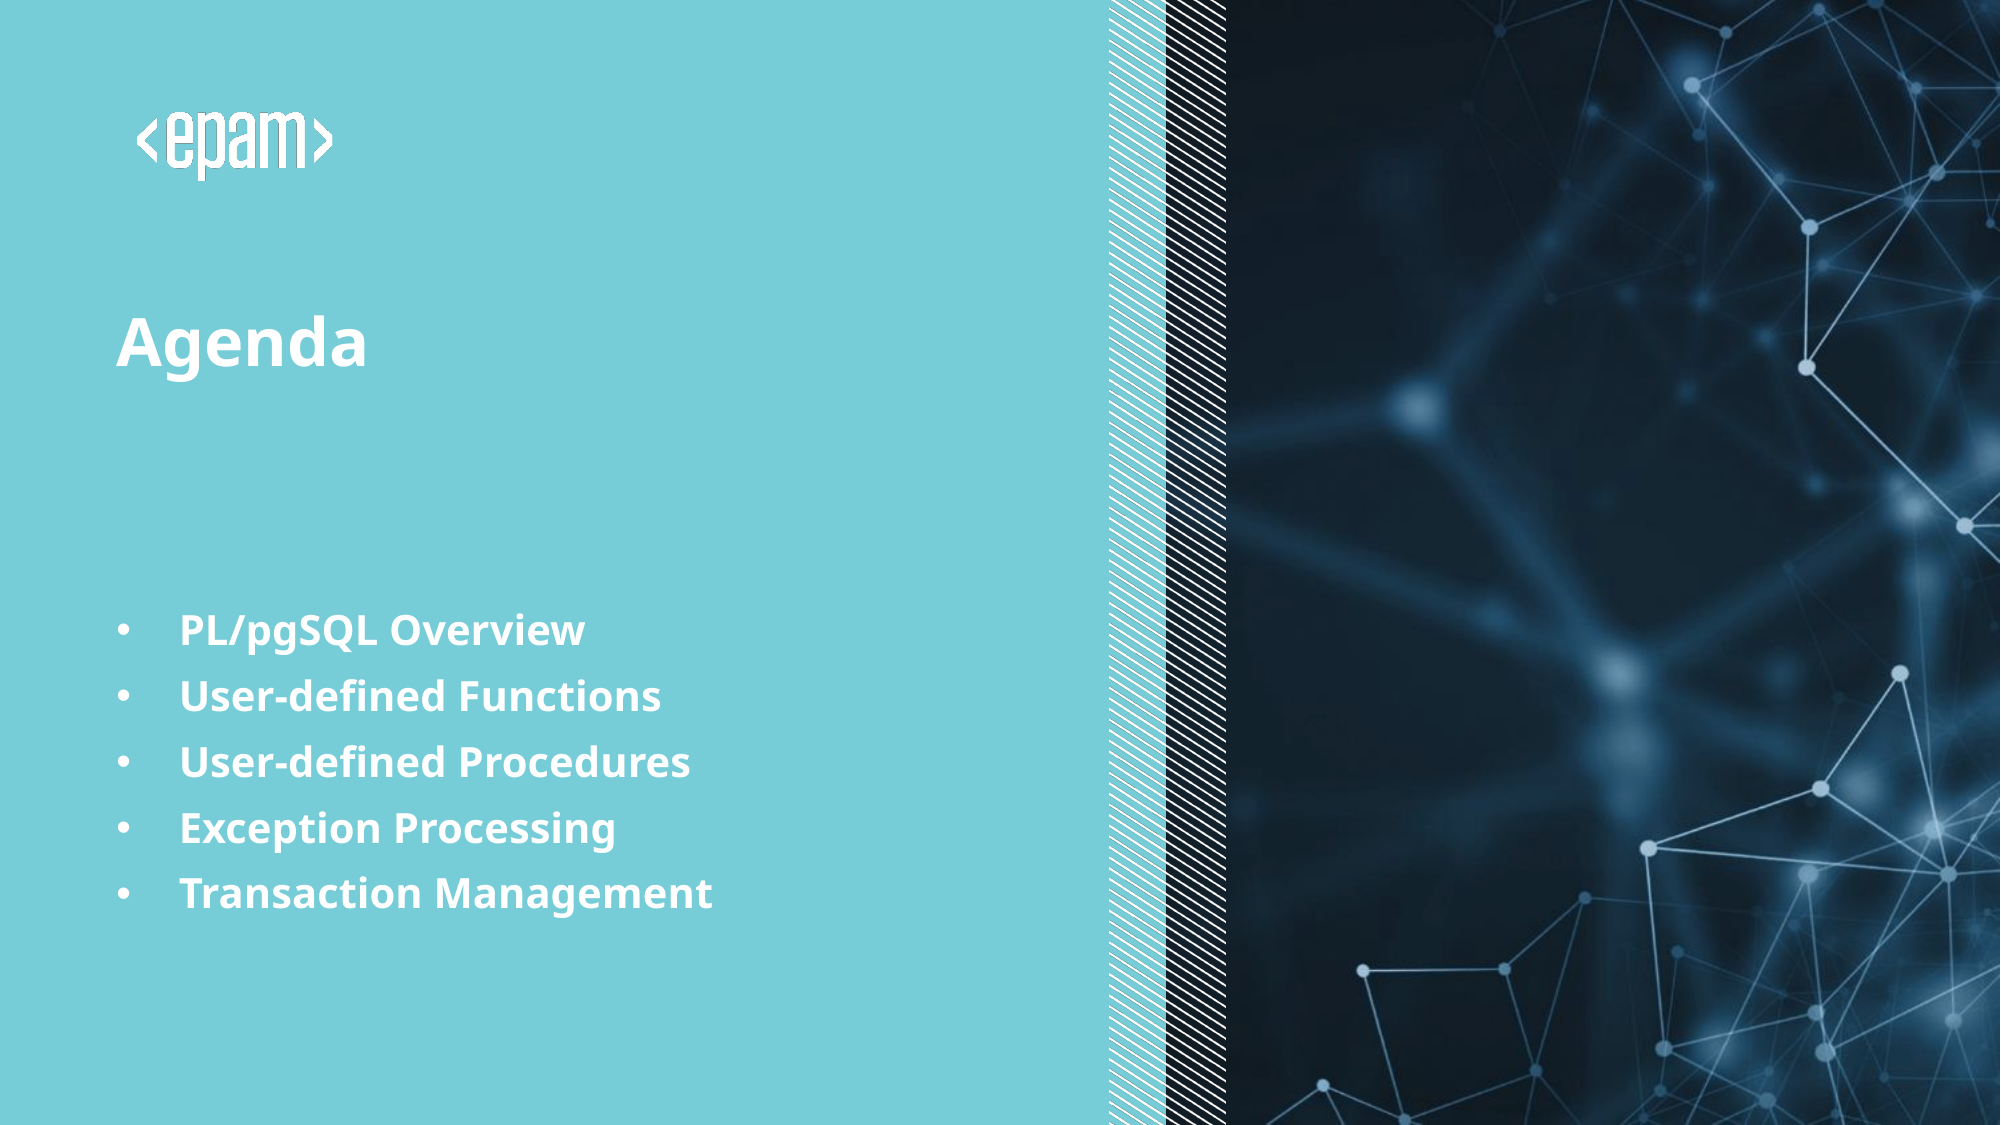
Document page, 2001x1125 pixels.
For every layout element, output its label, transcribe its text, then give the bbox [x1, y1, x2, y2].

picture [1110, 0, 2000, 1125]
title Agenda [116, 308, 1061, 418]
list PL/pgSQL Overview User-defined Functions User-defined Procedures Exception Processing Transaction Management [116, 562, 1061, 966]
